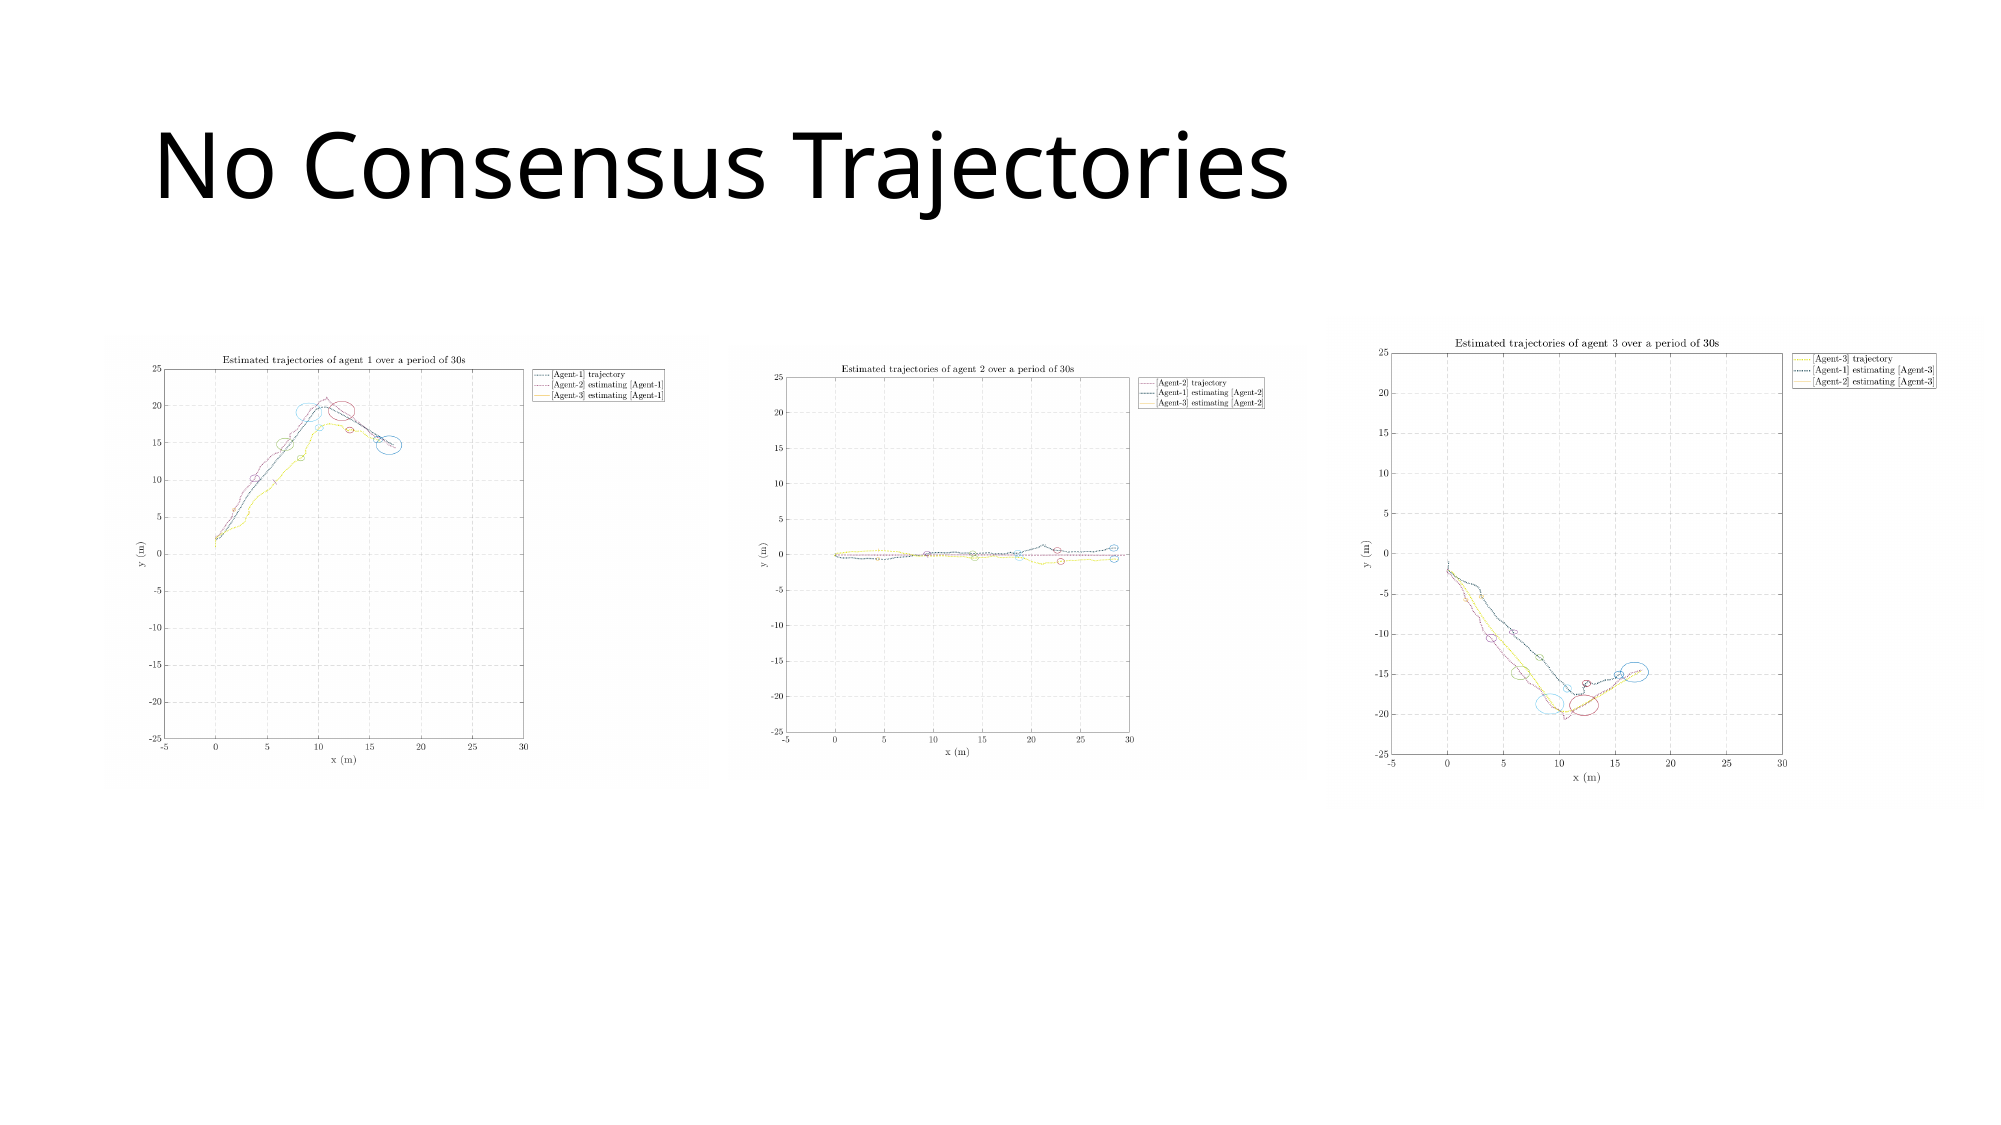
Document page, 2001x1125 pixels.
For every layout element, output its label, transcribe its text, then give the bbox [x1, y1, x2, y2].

picture [1326, 316, 1984, 809]
picture [728, 345, 1307, 780]
title No Consensus Trajectories [137, 59, 1863, 278]
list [104, 335, 709, 790]
